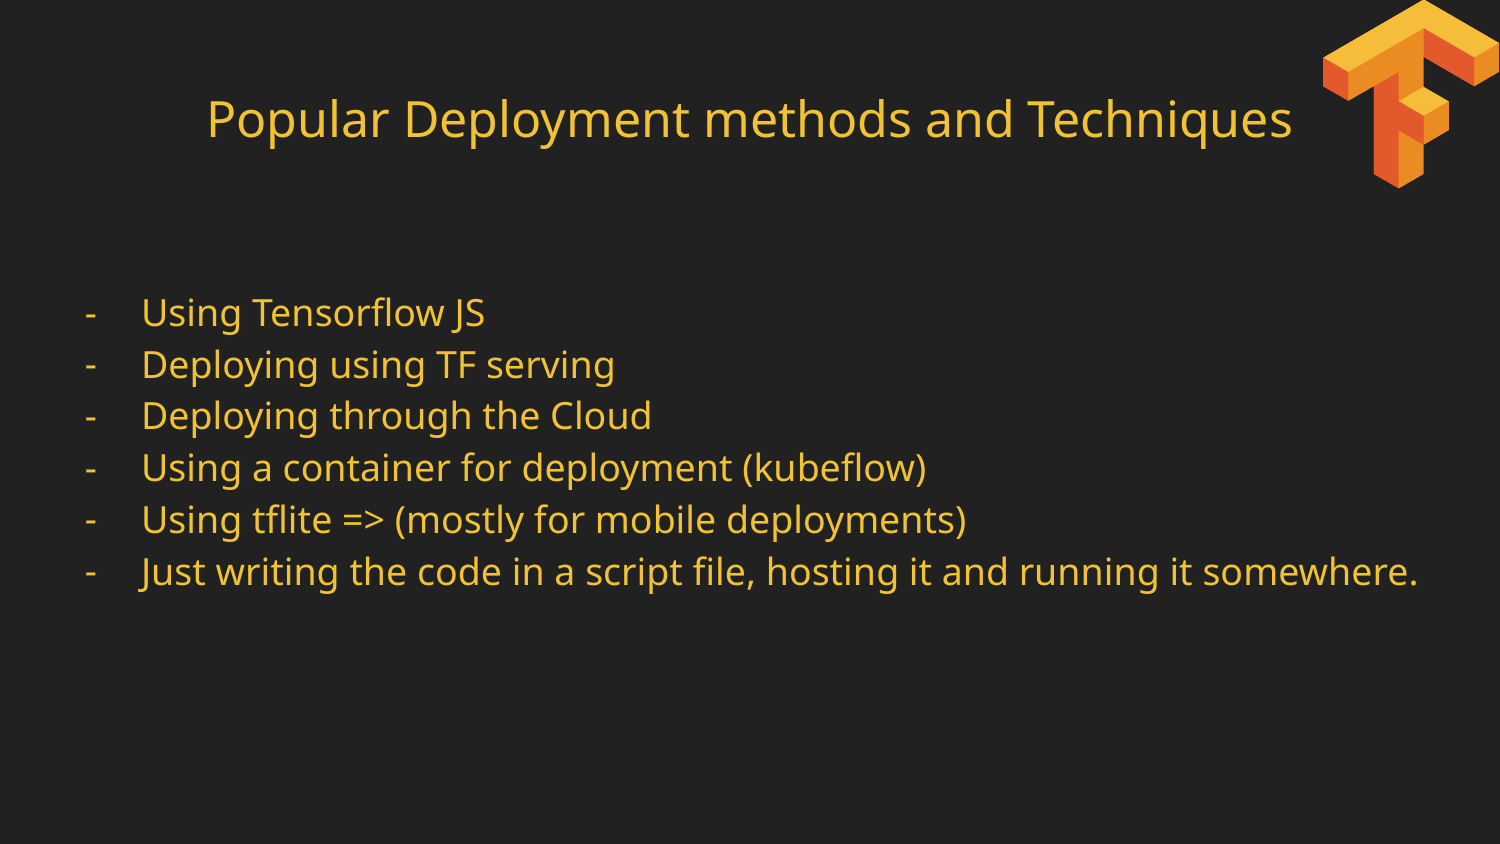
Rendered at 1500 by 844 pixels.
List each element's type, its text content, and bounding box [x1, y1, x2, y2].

title Popular Deployment methods and Techniques [51, 72, 1317, 167]
picture [1322, 0, 1500, 190]
list Using Tensorflow JS Deploying using TF serving Deploying through the Cloud Using a container for deployment (kubeflow) Using tflite => (mostly for mobile deployments) Just writing the code in a script file, hosting it and running it somewhere. [51, 189, 1449, 750]
